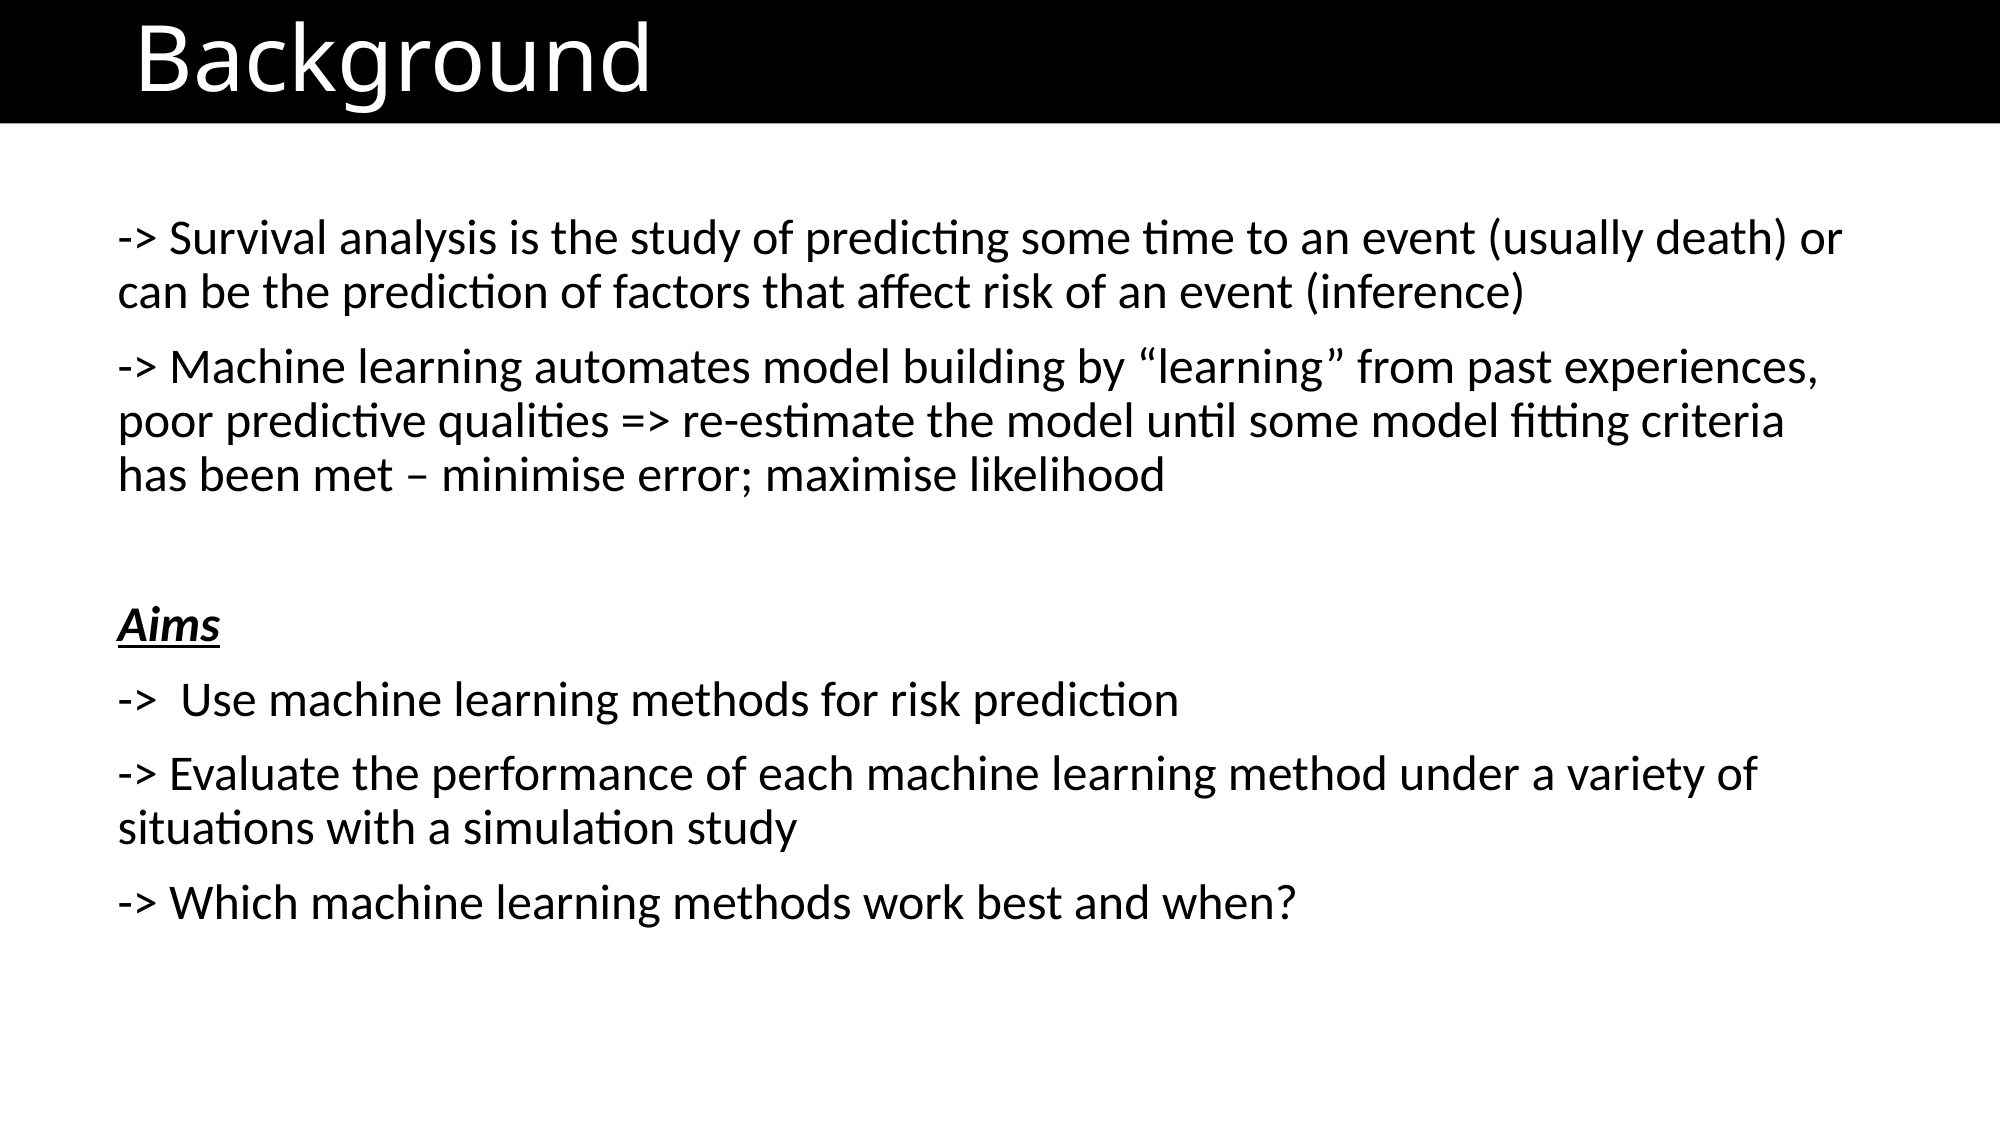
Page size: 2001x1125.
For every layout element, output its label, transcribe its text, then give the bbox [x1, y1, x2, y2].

text_box Background [0, 0, 2000, 124]
subtitle -> Survival analysis is the study of predicting some time to an event (usually death) or can be the prediction of factors that affect risk of an event (inference) -> Machine learning automates model building by “learning” from past experiences, poor predictive qualities => re-estimate the model until some model fitting criteria has been met – minimise error; maximise likelihood Aims -> Use machine learning methods for risk prediction -> Evaluate the performance of each machine learning method under a variety of situations with a simulation study -> Which machine learning methods work best and when? [102, 204, 1878, 1035]
